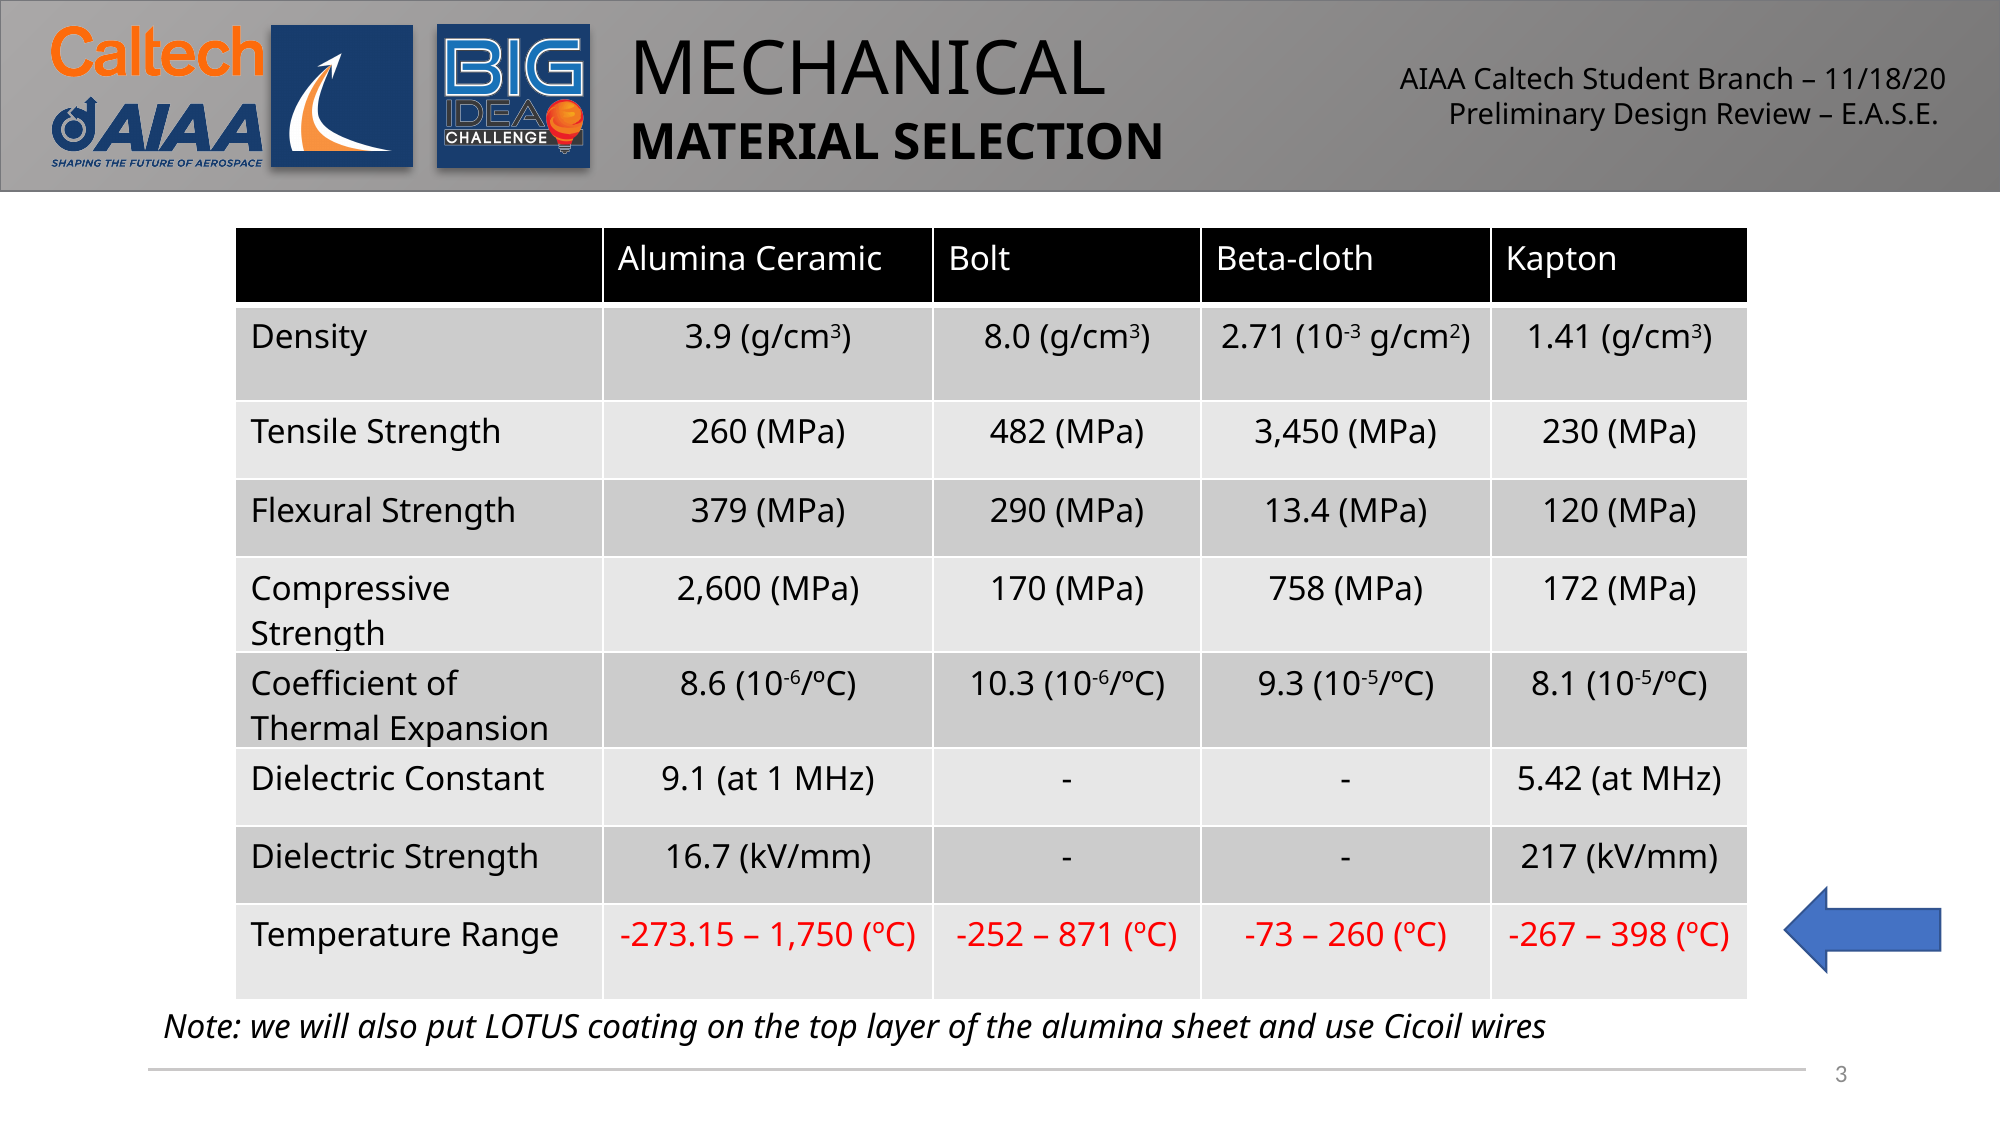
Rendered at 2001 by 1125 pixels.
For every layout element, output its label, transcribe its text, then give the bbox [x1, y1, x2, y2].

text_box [437, 25, 590, 167]
table_header Alumina Ceramic [604, 228, 932, 302]
table_cell 5.42 (at MHz) [1492, 749, 1747, 825]
table_cell 8.1 (10-5/ºC) [1492, 653, 1747, 747]
table_header Bolt [934, 228, 1200, 302]
table_cell Dielectric Strength [236, 827, 602, 903]
table_cell Coefficient of Thermal Expansion [236, 653, 602, 747]
slide_number 3 [1412, 1042, 1863, 1103]
table_cell Tensile Strength [236, 402, 602, 478]
table_cell 3.9 (g/cm3) [604, 308, 932, 400]
table_cell 16.7 (kV/mm) [604, 827, 932, 903]
table_cell Temperature Range [236, 905, 602, 998]
table_cell 8.0 (g/cm3) [934, 308, 1200, 400]
table_cell 170 (MPa) [934, 558, 1200, 651]
table_header [236, 228, 602, 302]
table_header Beta-cloth [1202, 228, 1490, 302]
table_cell 290 (MPa) [934, 480, 1200, 556]
table_cell 379 (MPa) [604, 480, 932, 556]
table_cell Density [236, 308, 602, 400]
text_box Note: we will also put LOTUS coating on the top layer of the alumina sheet and use Cicoil wires [148, 998, 1667, 1053]
table_cell 3,450 (MPa) [1202, 402, 1490, 478]
text_box [0, 0, 2000, 192]
table_cell -267 – 398 (ºC) [1492, 905, 1747, 999]
table_header Kapton [1492, 228, 1747, 302]
table_cell 172 (MPa) [1492, 558, 1747, 651]
text_box AIAA Caltech Student Branch – 11/18/20 Preliminary Design Review – E.A.S.E. [1233, 52, 1962, 138]
table_cell - [934, 827, 1200, 903]
table_cell 13.4 (MPa) [1202, 480, 1490, 556]
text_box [51, 25, 413, 167]
table_cell 260 (MPa) [604, 402, 932, 478]
table_cell -73 – 260 (ºC) [1202, 905, 1490, 998]
table_cell Dielectric Constant [236, 749, 602, 825]
table_cell - [1202, 749, 1490, 825]
table_cell 482 (MPa) [934, 402, 1200, 478]
table_cell - [934, 749, 1200, 825]
table_cell -273.15 – 1,750 (ºC) [604, 905, 932, 998]
table_cell -252 – 871 (ºC) [934, 905, 1200, 998]
table_cell 2.71 (10-3 g/cm2) [1202, 308, 1490, 400]
table_cell - [1202, 827, 1490, 903]
table_cell 120 (MPa) [1492, 480, 1747, 556]
text_box [1783, 885, 1942, 974]
table_cell 9.3 (10-5/ºC) [1202, 653, 1490, 747]
table_cell 217 (kV/mm) [1492, 827, 1747, 903]
table_cell 10.3 (10-6/ºC) [934, 653, 1200, 747]
text_box MECHANICAL MATERIAL SELECTION [614, 12, 1370, 177]
table_cell 2,600 (MPa) [604, 558, 932, 651]
table_cell 230 (MPa) [1492, 402, 1747, 478]
table_cell Flexural Strength [236, 480, 602, 556]
table_cell Compressive Strength [236, 558, 602, 651]
table_cell 8.6 (10-6/ºC) [604, 653, 932, 747]
table_cell 1.41 (g/cm3) [1492, 308, 1747, 400]
table_cell 758 (MPa) [1202, 558, 1490, 651]
table_cell 9.1 (at 1 MHz) [604, 749, 932, 825]
